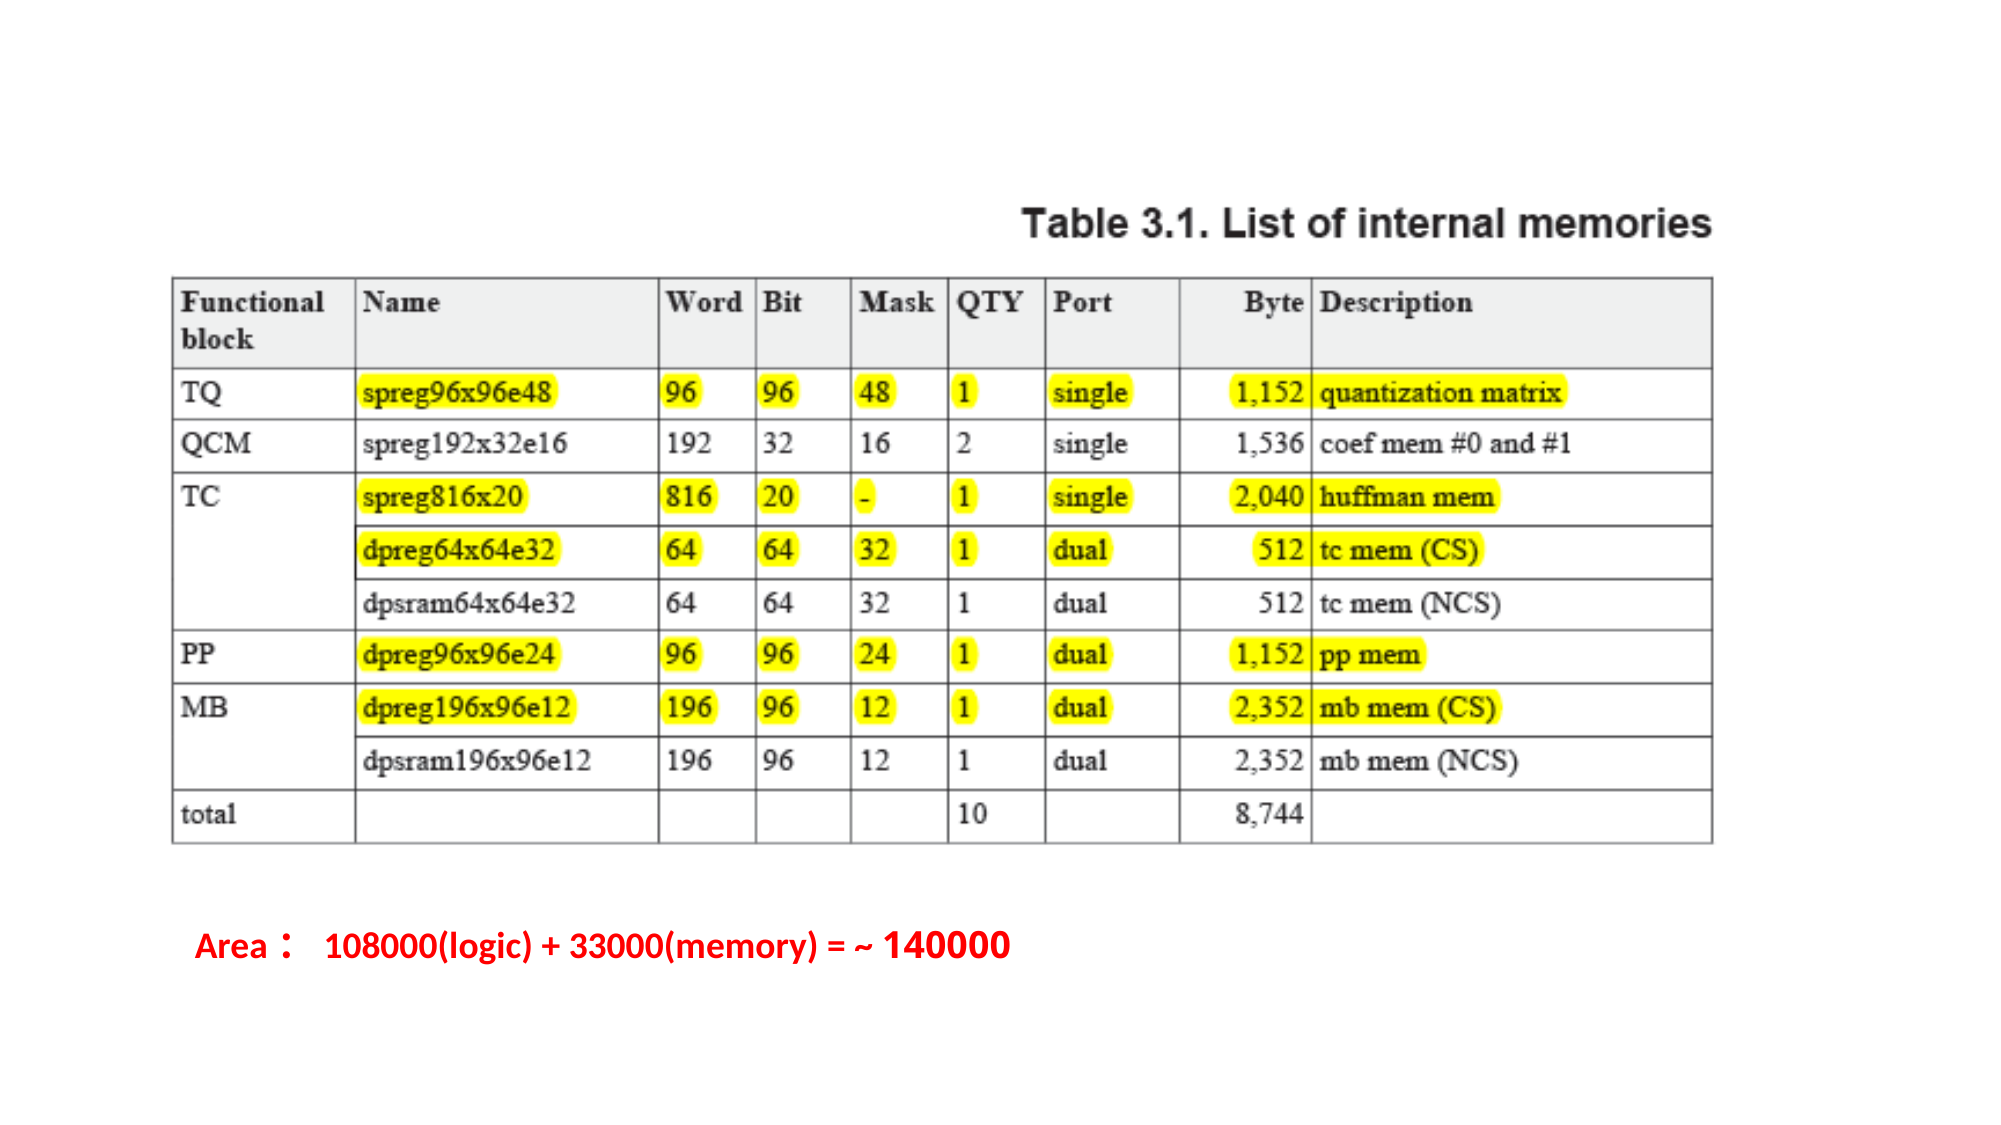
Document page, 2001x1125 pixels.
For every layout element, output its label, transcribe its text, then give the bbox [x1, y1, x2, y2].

text_box Area：108000(logic) + 33000(memory) = ~ 140000 [180, 914, 1103, 974]
picture [142, 185, 1758, 896]
